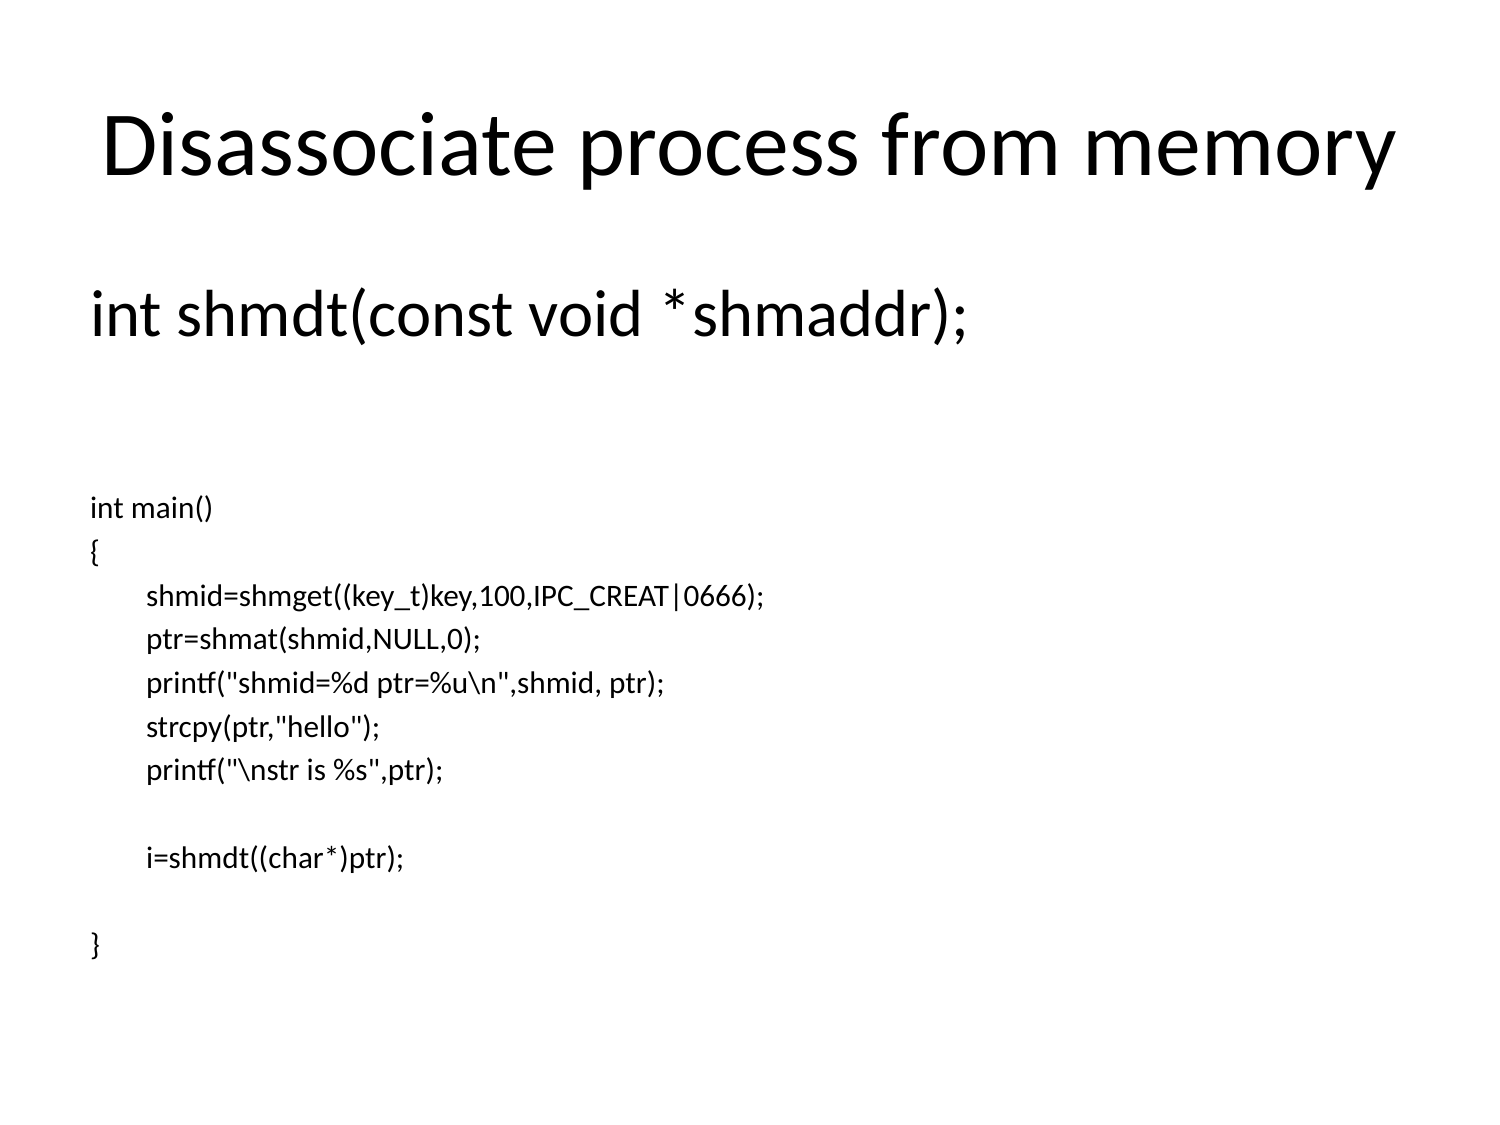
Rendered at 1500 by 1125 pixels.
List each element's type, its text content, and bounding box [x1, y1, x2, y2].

title Disassociate process from memory [75, 45, 1425, 233]
list int shmdt(const void *shmaddr); int main() { shmid=shmget((key_t)key,100,IPC_CREAT|0666); ptr=shmat(shmid,NULL,0); printf("shmid=%d ptr=%u\n",shmid, ptr); strcpy(ptr,"hello"); printf("\nstr is %s",ptr); i=shmdt((char*)ptr); } [75, 262, 1425, 1005]
